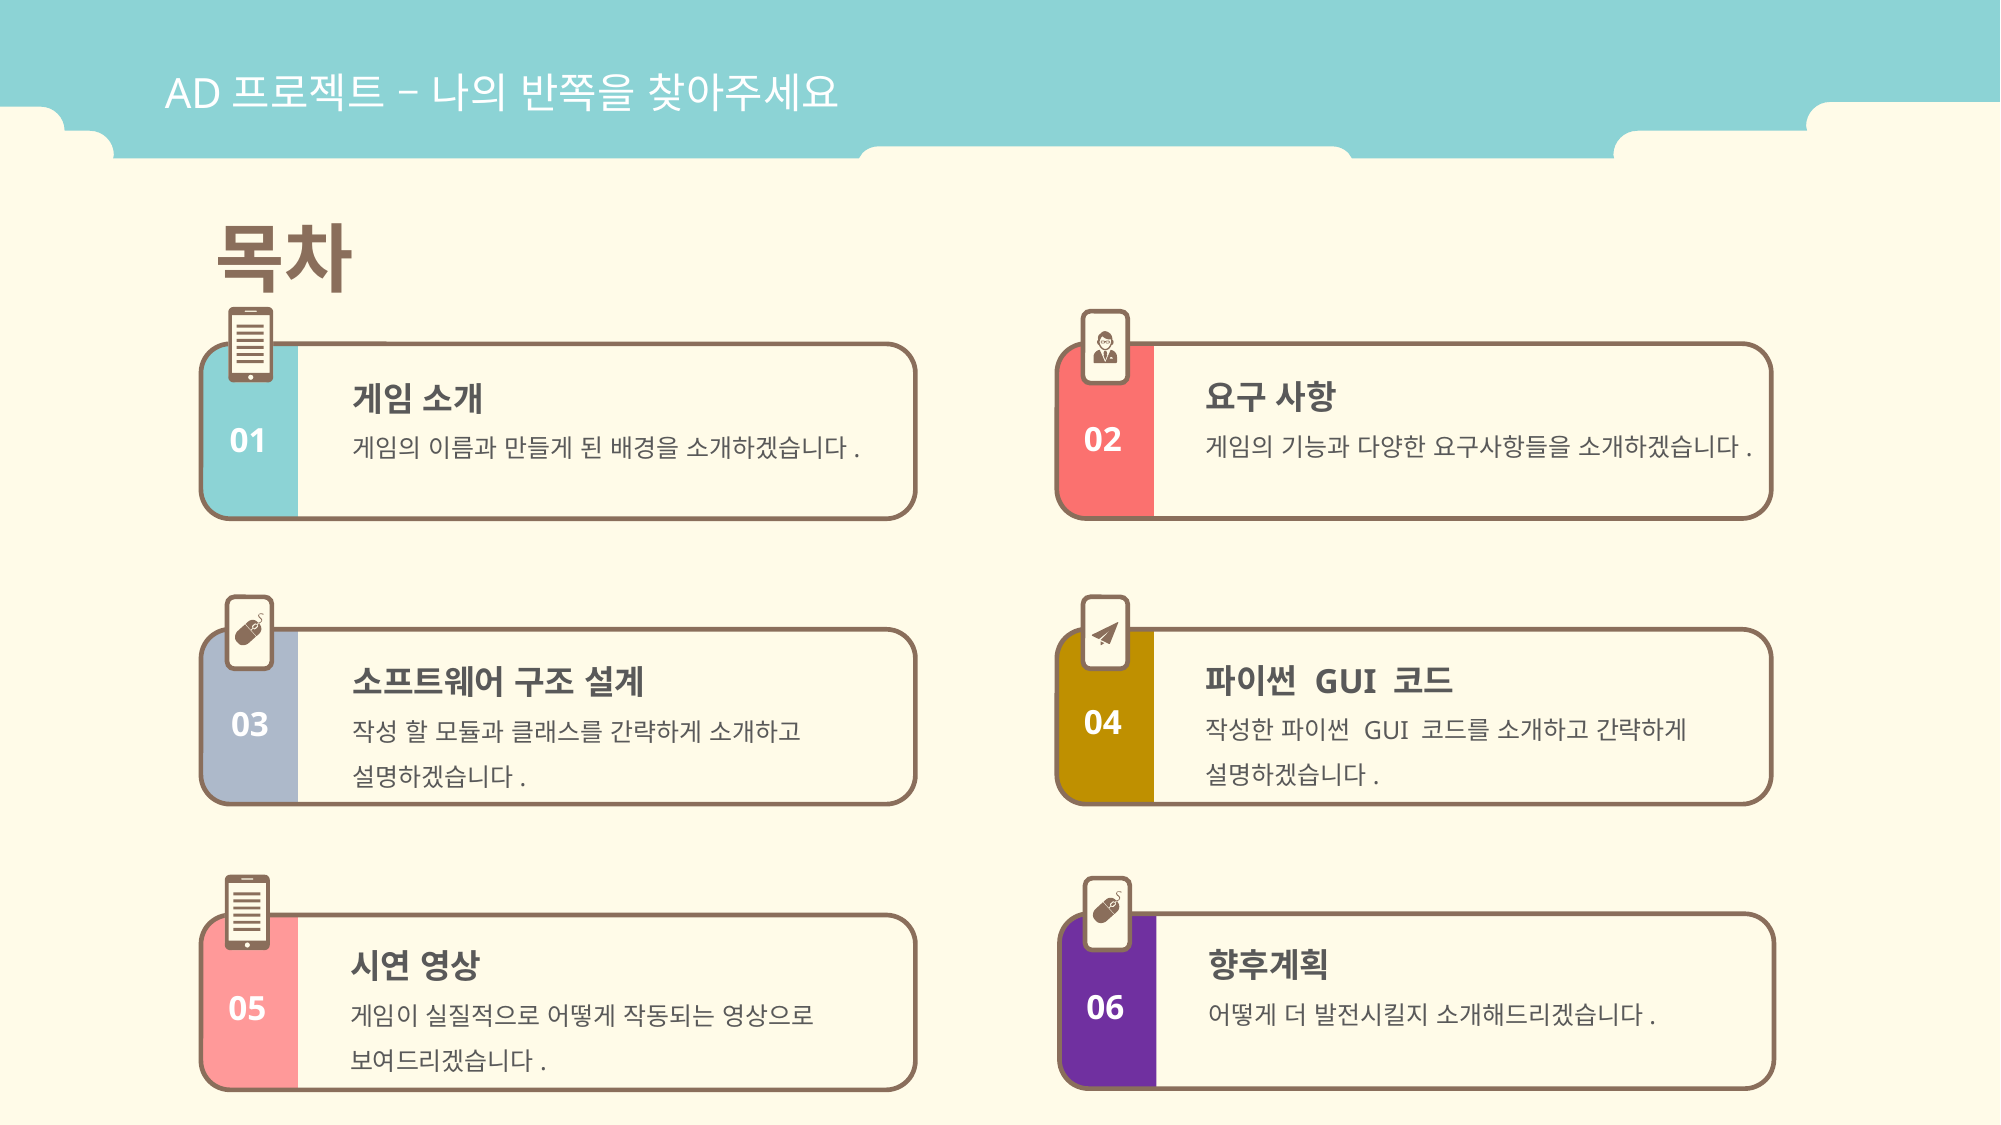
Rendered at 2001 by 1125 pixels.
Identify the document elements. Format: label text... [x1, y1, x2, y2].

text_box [1093, 331, 1118, 364]
text_box [1081, 310, 1129, 343]
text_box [200, 629, 916, 805]
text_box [228, 306, 274, 383]
text_box [1083, 877, 1131, 913]
text_box [226, 595, 273, 629]
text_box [224, 874, 270, 951]
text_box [1056, 343, 1772, 519]
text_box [1059, 913, 1774, 1089]
text_box [1103, 622, 1119, 629]
text_box 목차 [201, 159, 1690, 310]
text_box [1081, 595, 1129, 629]
text_box [239, 613, 264, 629]
text_box AD프로젝트 – 나의 반쪽을 찾아주세요 [0, 0, 2000, 160]
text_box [200, 343, 916, 519]
text_box [1093, 891, 1122, 913]
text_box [200, 914, 916, 1090]
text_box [1056, 629, 1772, 805]
